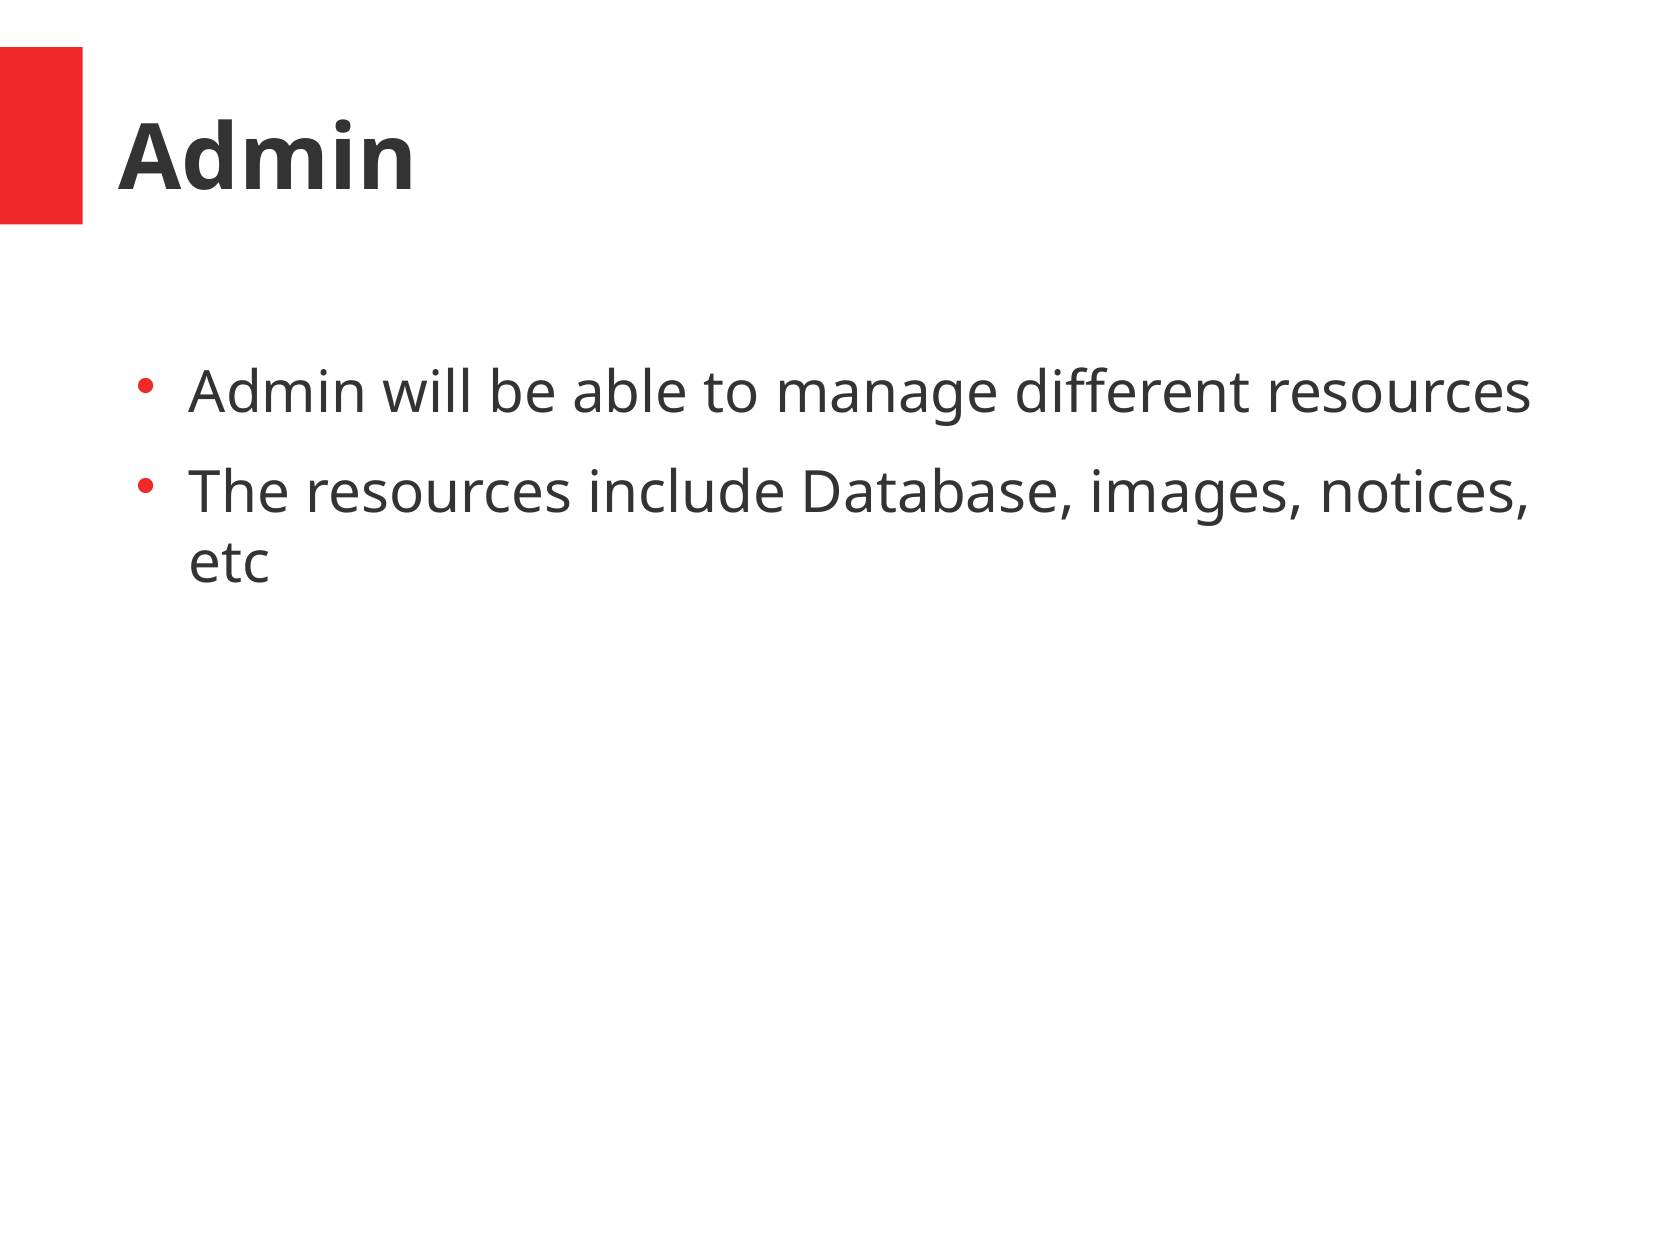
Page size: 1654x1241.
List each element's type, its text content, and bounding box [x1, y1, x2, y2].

text_box Admin will be able to manage different resources The resources include Database, images, notices, etc [118, 354, 1536, 1074]
text_box Admin [118, 49, 1571, 257]
